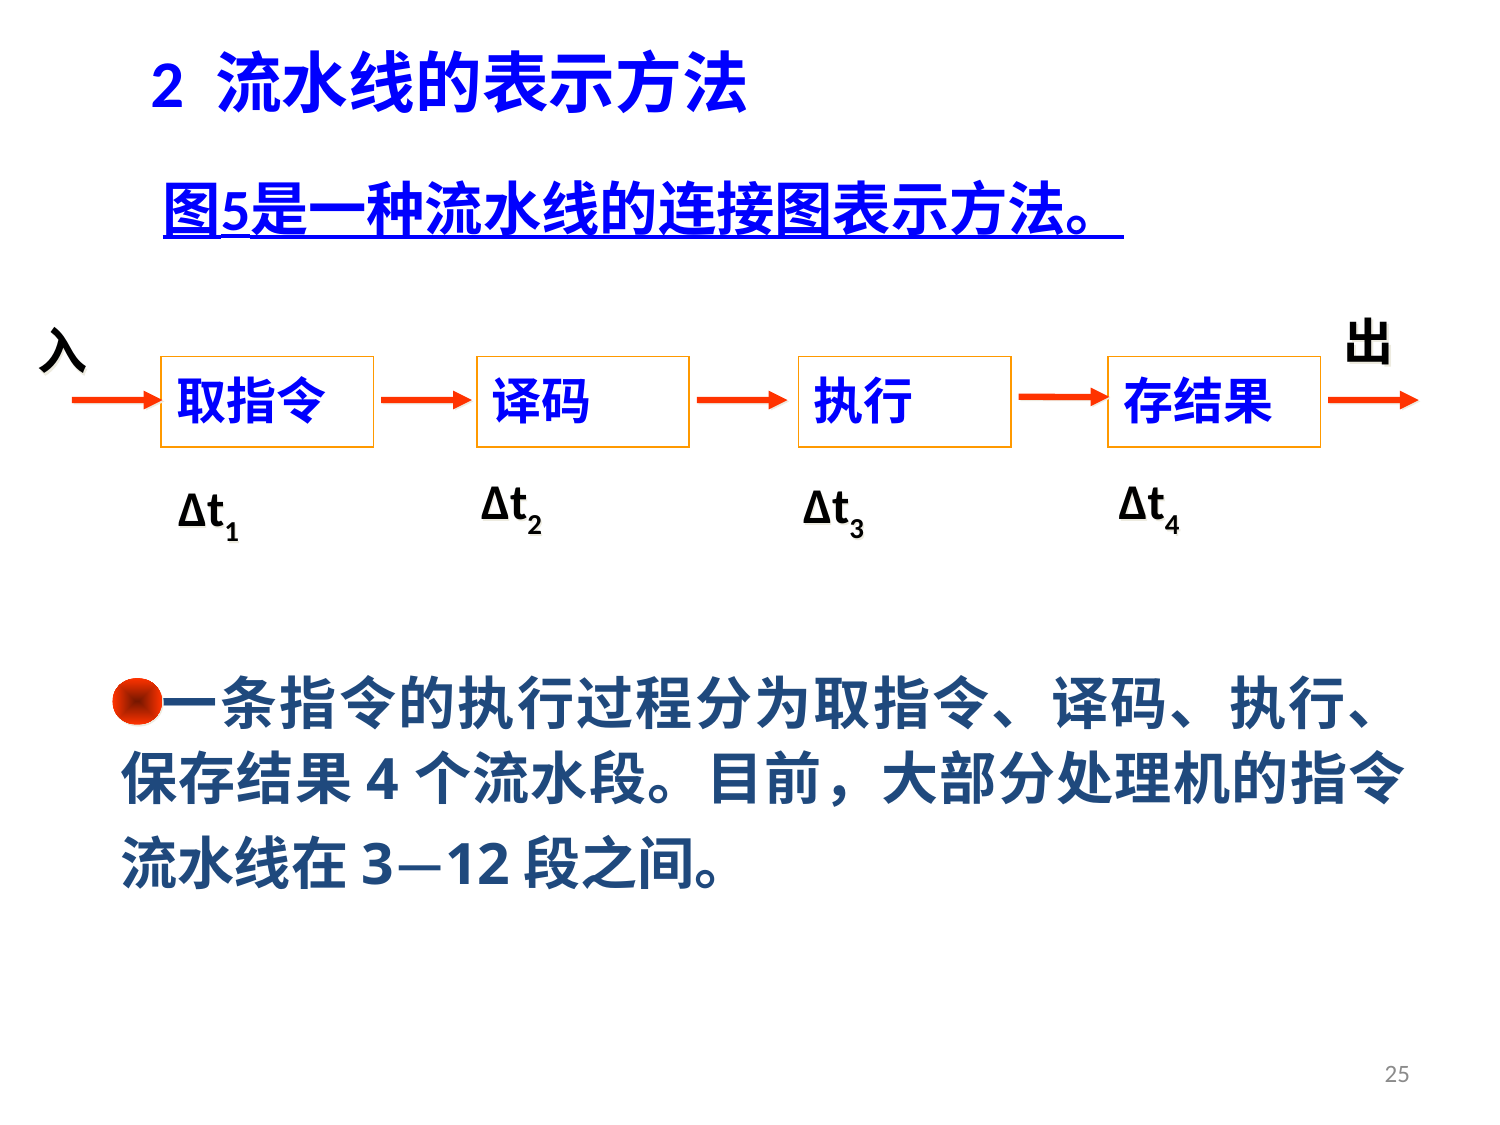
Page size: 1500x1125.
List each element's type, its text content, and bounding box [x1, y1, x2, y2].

slide_number 25 [1074, 1042, 1425, 1103]
subtitle 一条指令的执行过程分为取指令、译码、执行、保存结果4个流水段。目前，大部分处理机的指令流水线在3—12段之间。 [104, 653, 1421, 907]
text_box [112, 678, 163, 725]
text_box 图5是一种流水线的连接图表示方法。 [101, 156, 1405, 250]
title 2 流水线的表示方法 [50, 31, 861, 132]
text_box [37, 302, 1419, 544]
